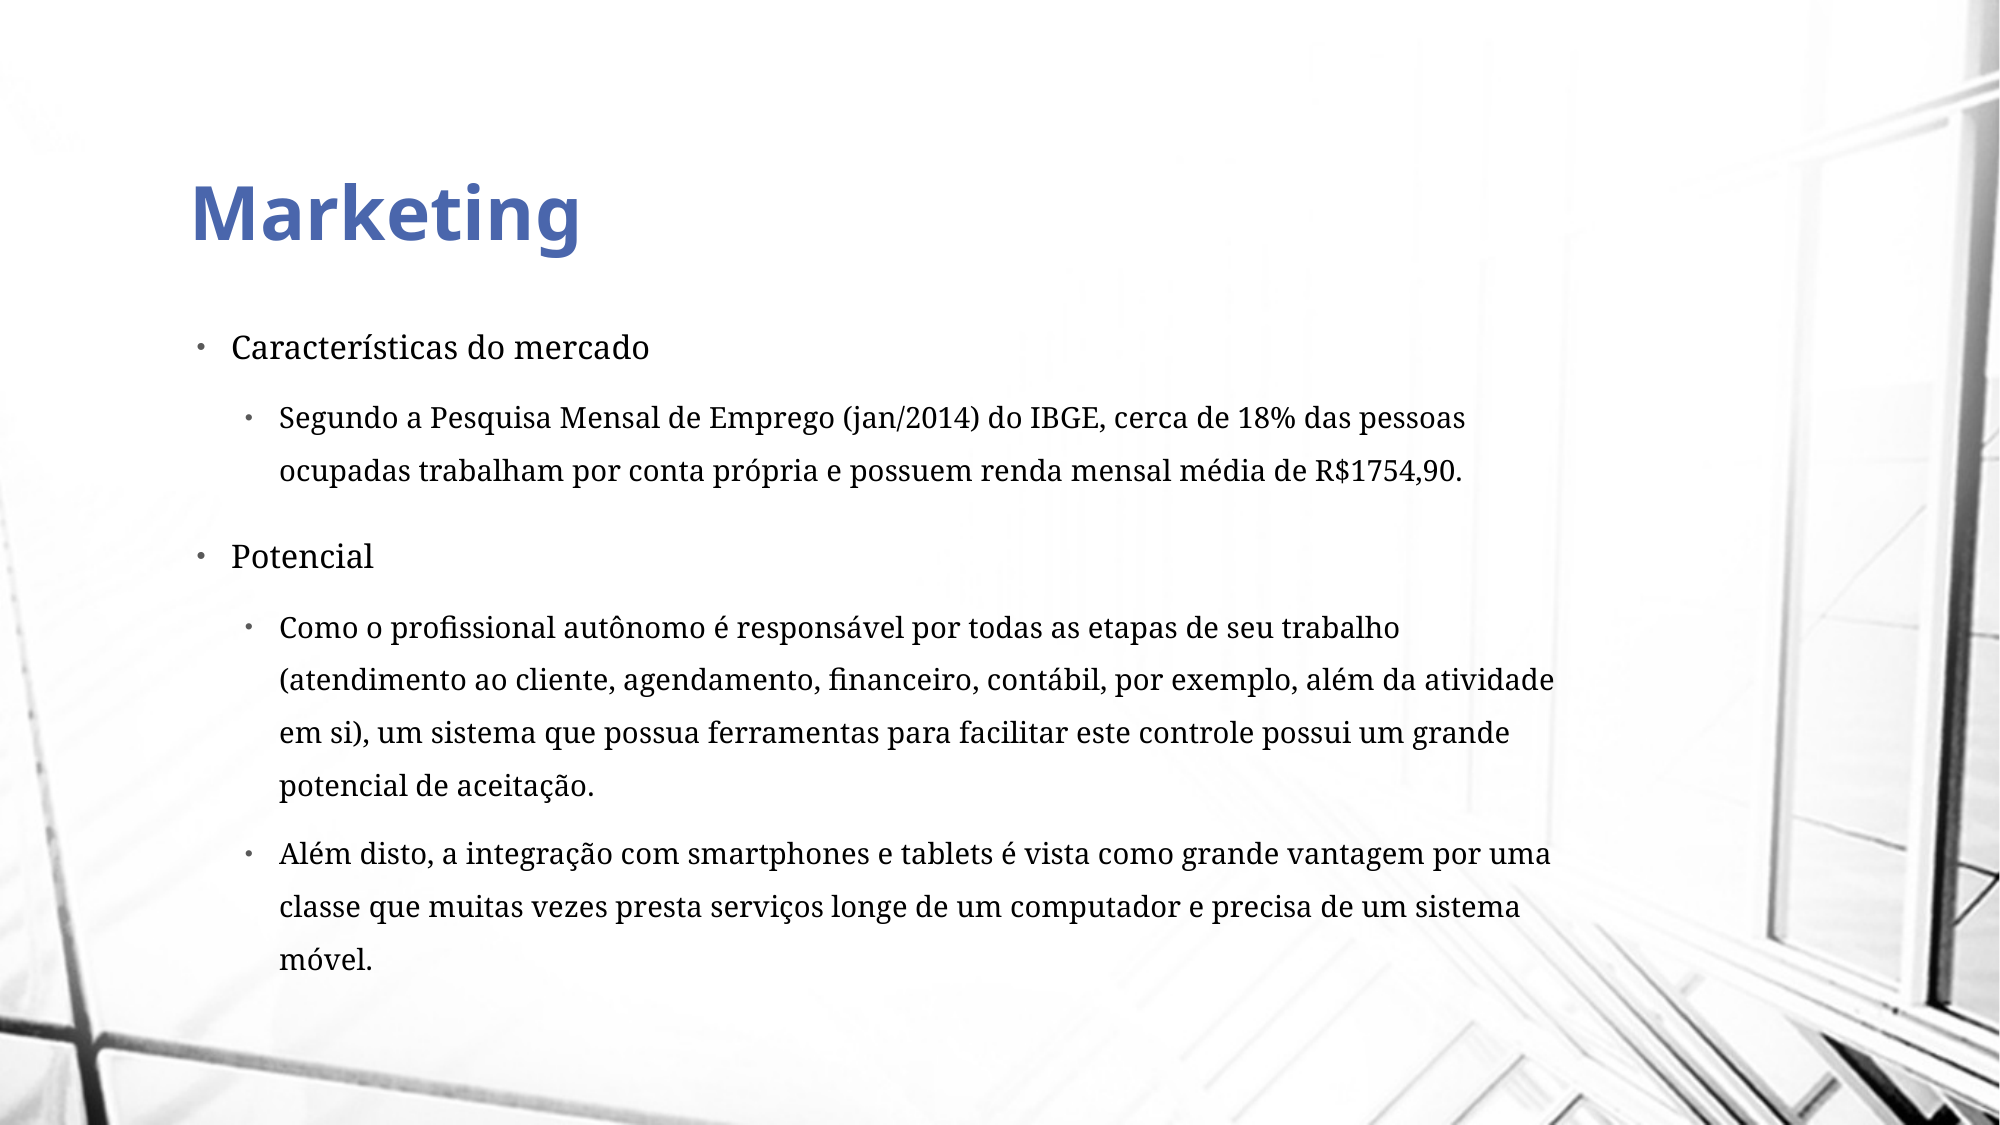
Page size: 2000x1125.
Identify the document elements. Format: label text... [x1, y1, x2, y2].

list Características do mercado Segundo a Pesquisa Mensal de Emprego (jan/2014) do IBGE, cerca de 18% das pessoas ocupadas trabalham por conta própria e possuem renda mensal média de R$1754,90. Potencial Como o profissional autônomo é responsável por todas as etapas de seu trabalho (atendimento ao cliente, agendamento, financeiro, contábil, por exemplo, além da atividade em si), um sistema que possua ferramentas para facilitar este controle possui um grande potencial de aceitação. Além disto, a integração com smartphones e tablets é vista como grande vantagem por uma classe que muitas vezes presta serviços longe de um computador e precisa de um sistema móvel. [174, 299, 1600, 988]
picture [0, 0, 2000, 1125]
title Marketing [174, 87, 1600, 263]
